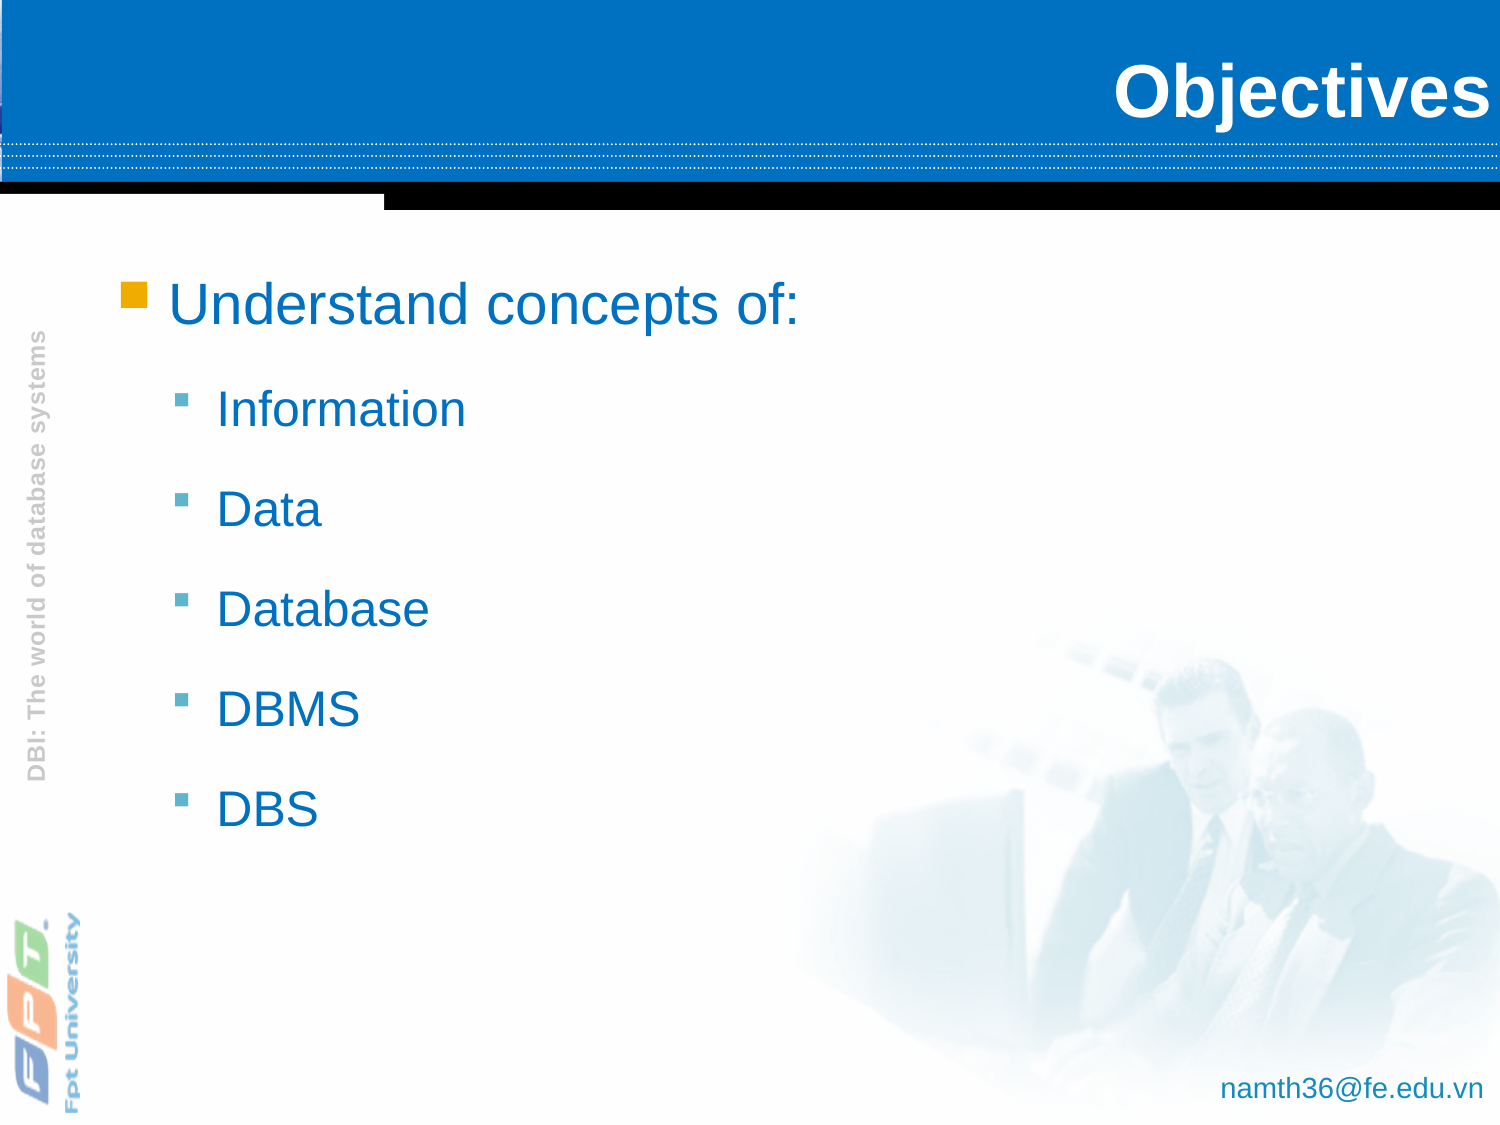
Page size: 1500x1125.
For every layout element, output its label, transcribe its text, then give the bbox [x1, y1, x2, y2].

title Objectives [387, 0, 1500, 175]
picture [0, 194, 1500, 1125]
list Understand concepts of: Information Data Database DBMS DBS [87, 216, 1475, 1050]
